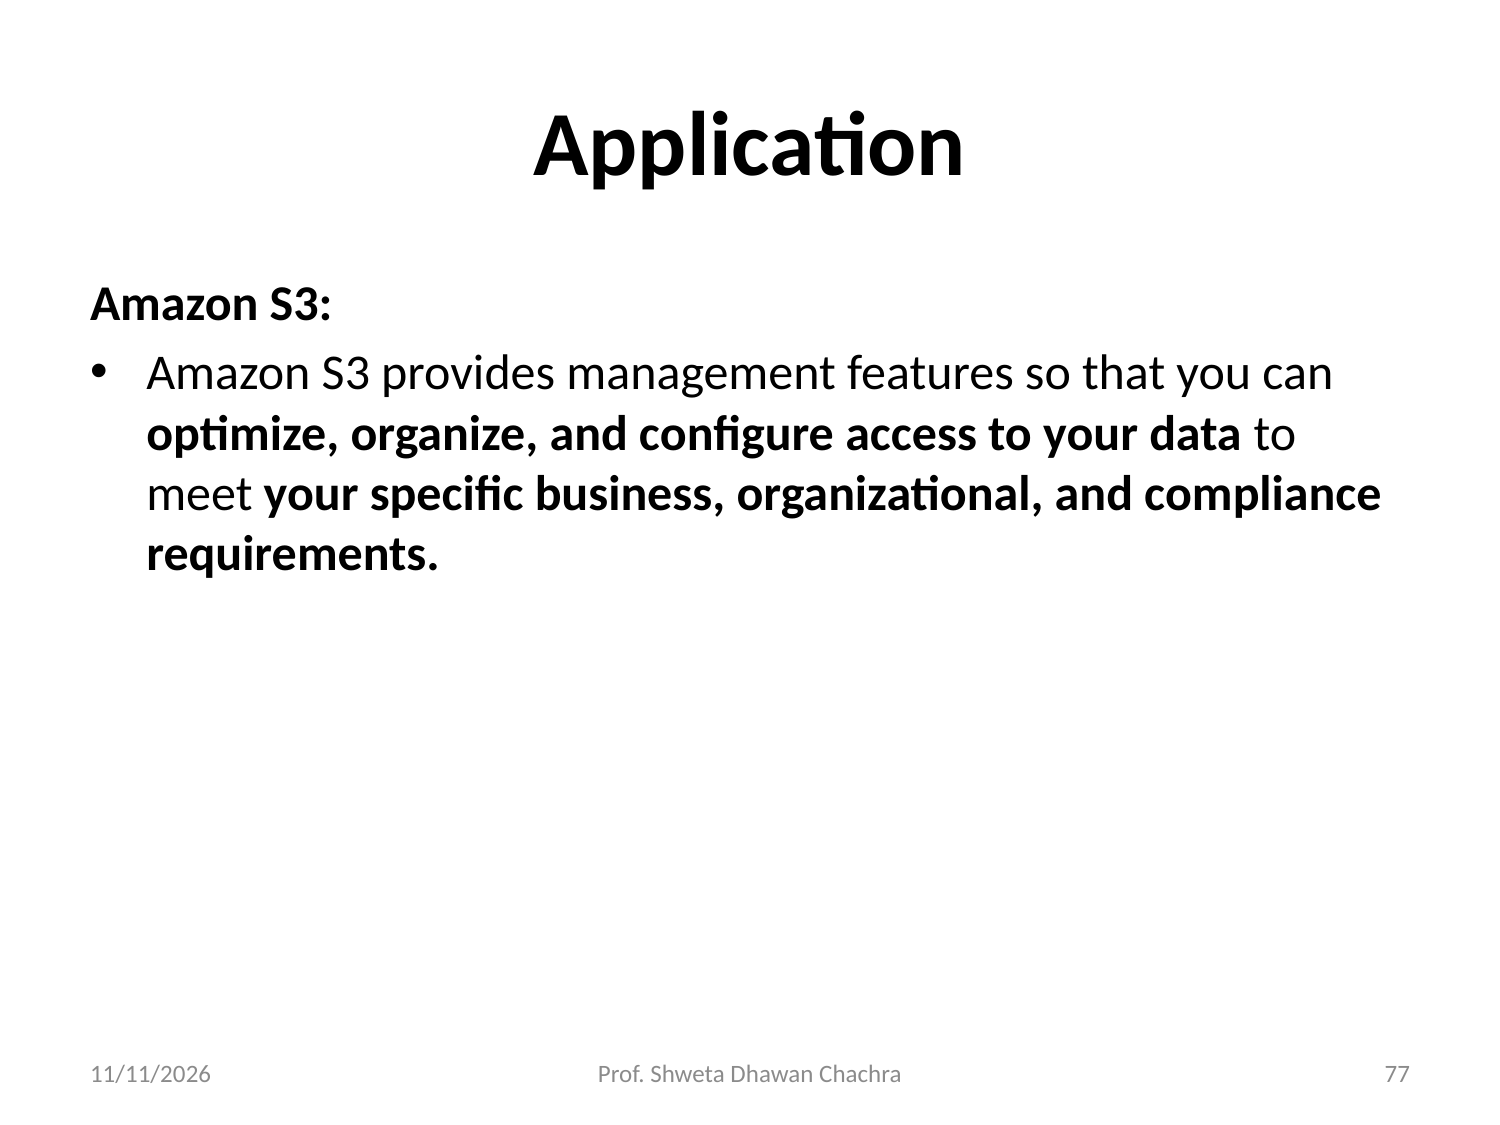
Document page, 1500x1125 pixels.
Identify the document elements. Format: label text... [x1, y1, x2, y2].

title Application [75, 45, 1425, 233]
list Amazon S3: Amazon S3 provides management features so that you can optimize, organize, and configure access to your data to meet your specific business, organizational, and compliance requirements. [75, 262, 1425, 1005]
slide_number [75, 1042, 425, 1103]
slide_number 77 [1074, 1042, 1425, 1103]
footer Prof. Shweta Dhawan Chachra [512, 1042, 988, 1103]
